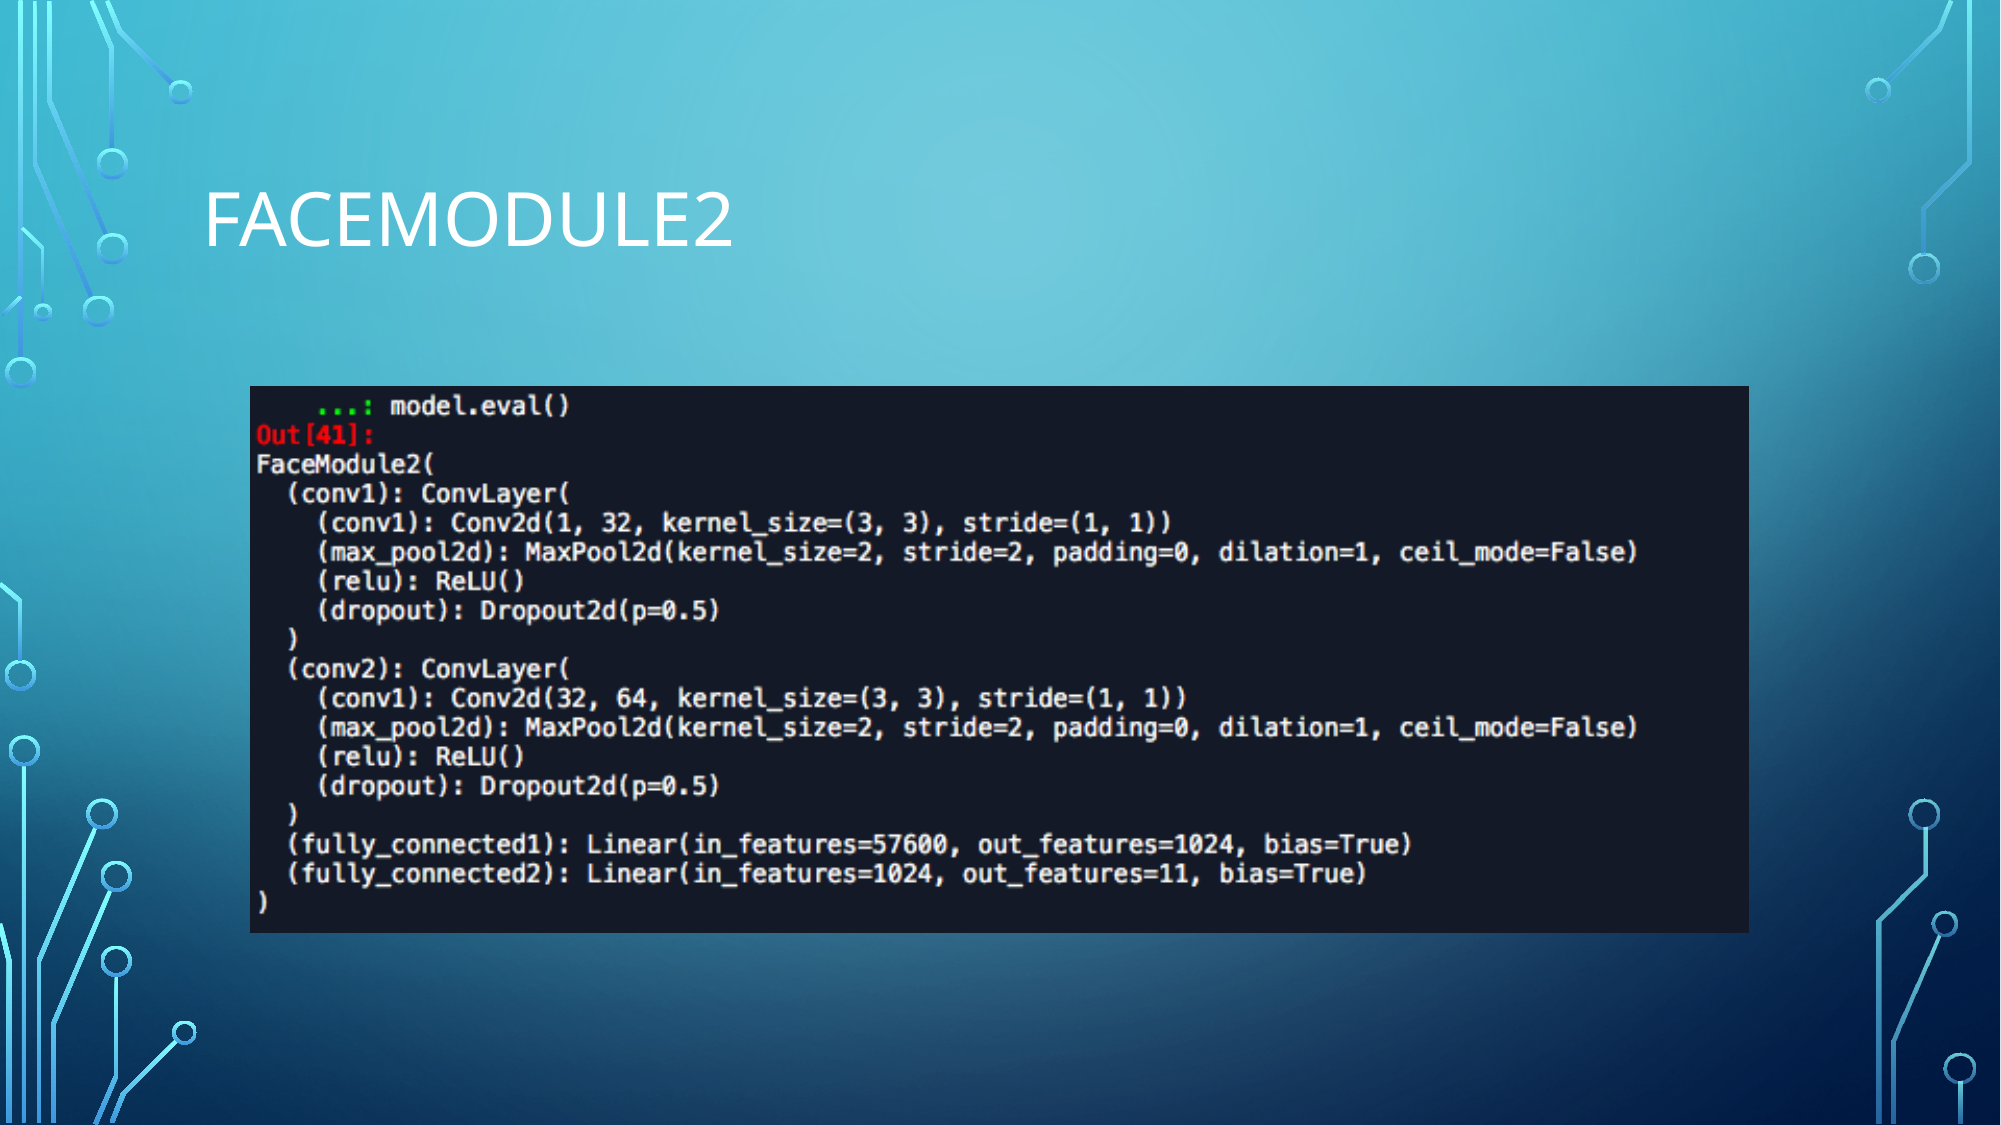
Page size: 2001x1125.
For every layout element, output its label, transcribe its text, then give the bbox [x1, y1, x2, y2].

title FaceModule2 [187, 101, 1813, 344]
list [250, 386, 1749, 933]
